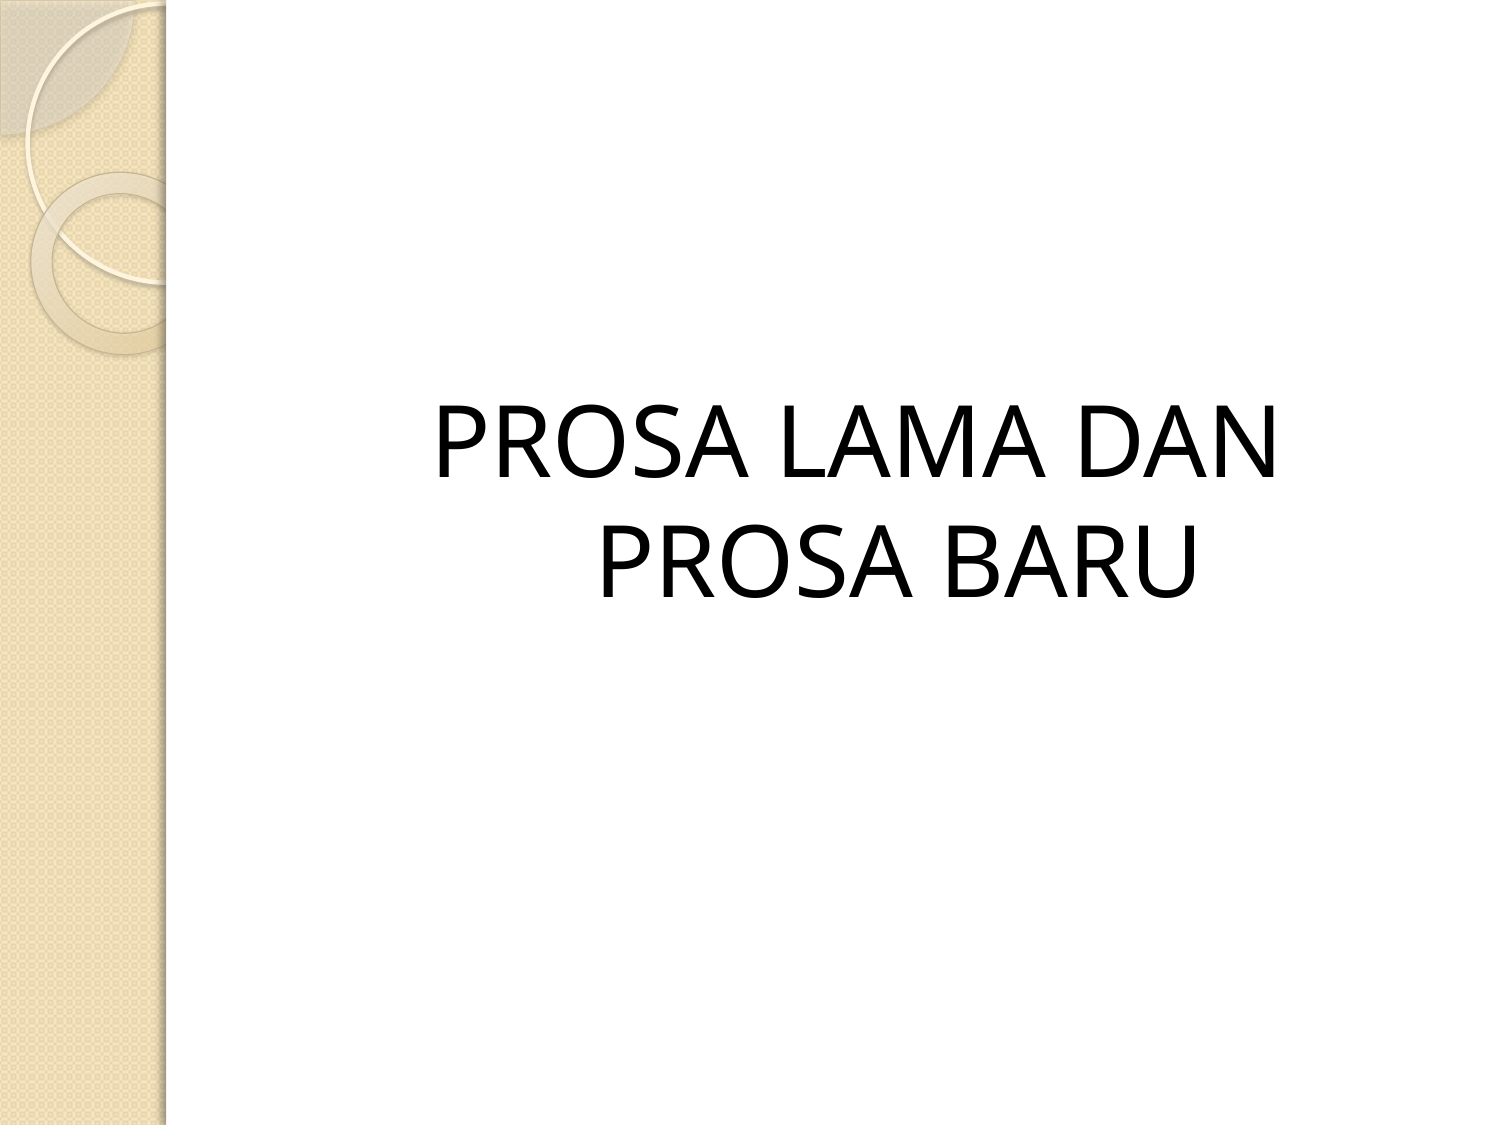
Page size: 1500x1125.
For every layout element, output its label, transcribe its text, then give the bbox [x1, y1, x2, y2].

list PROSA LAMA DAN PROSA BARU [235, 237, 1466, 1025]
